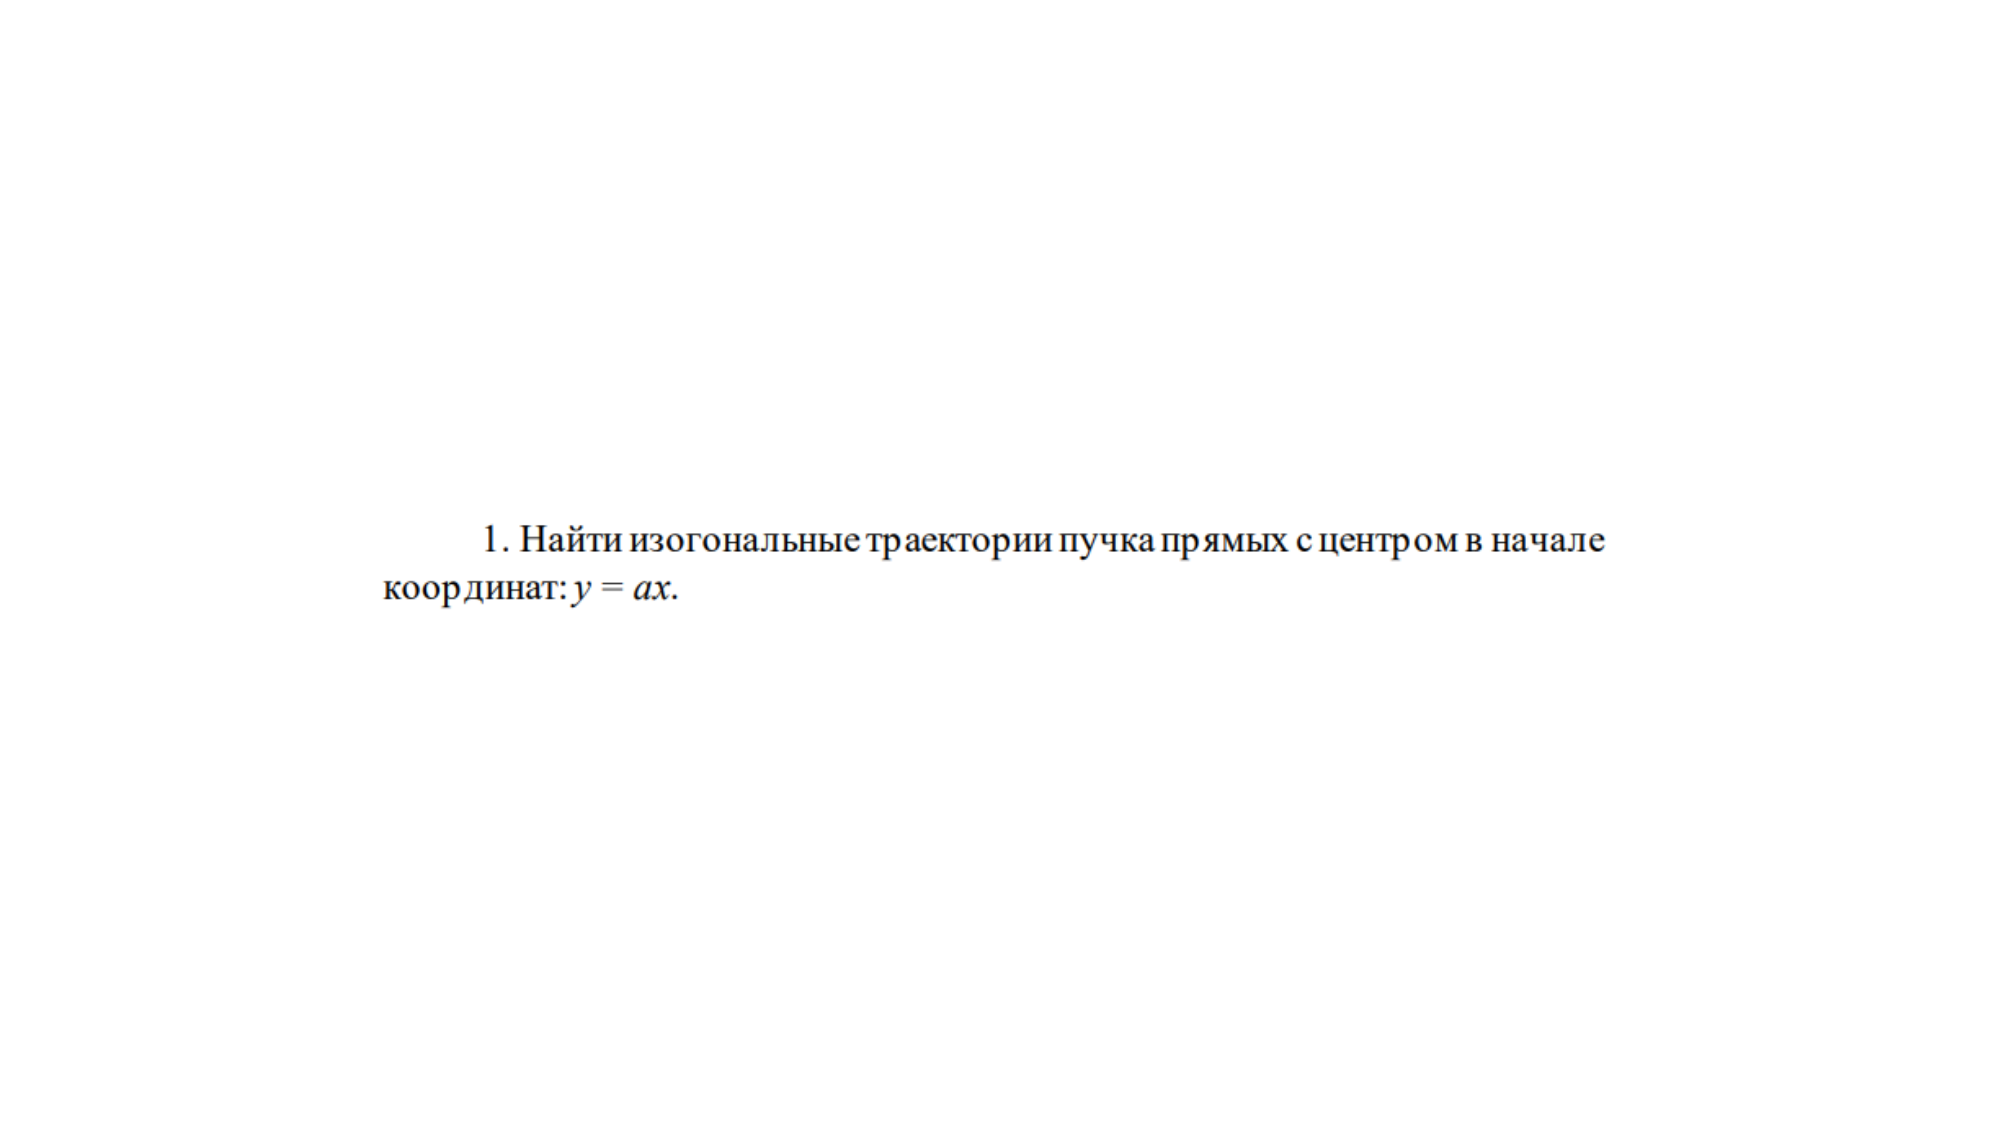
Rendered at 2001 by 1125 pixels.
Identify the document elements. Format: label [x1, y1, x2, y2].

picture [363, 501, 1637, 624]
